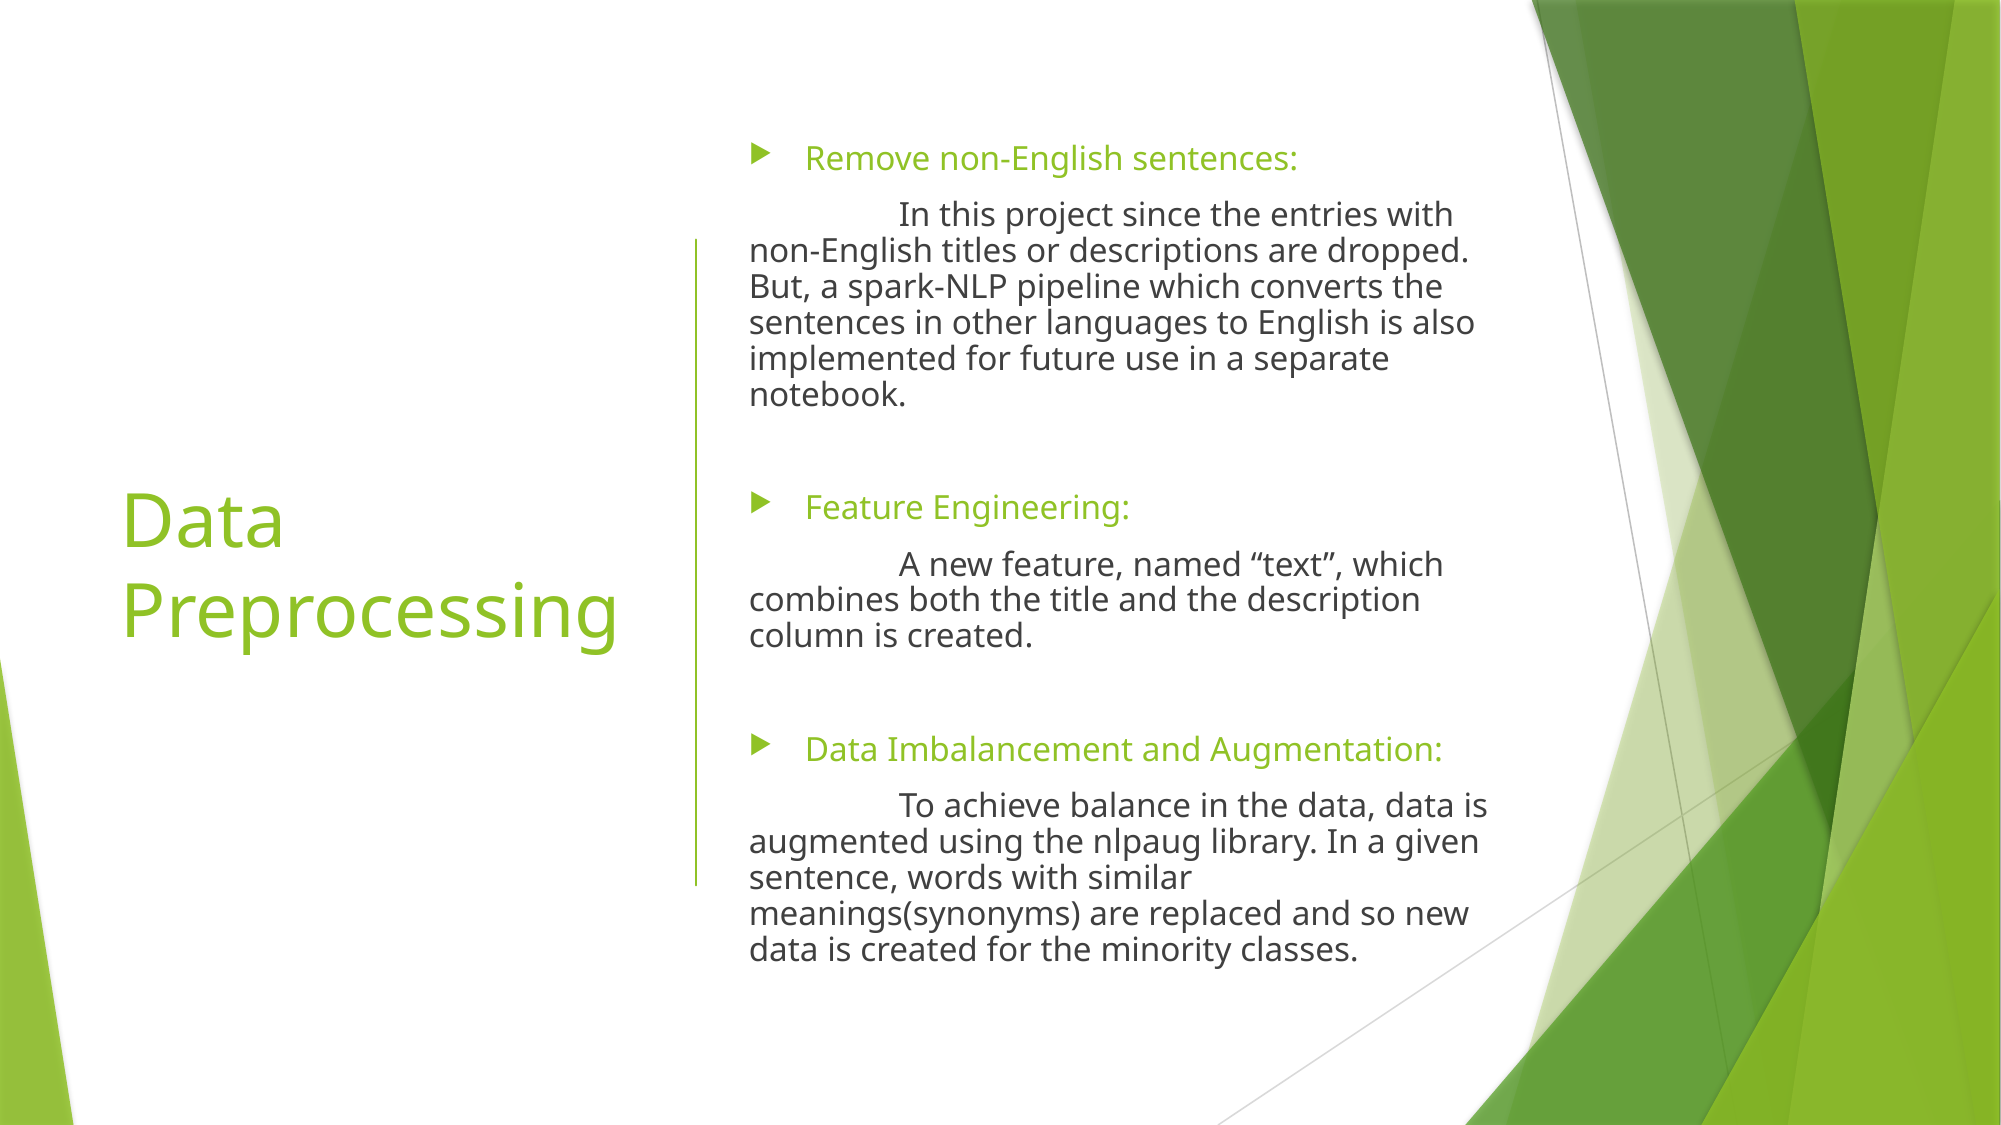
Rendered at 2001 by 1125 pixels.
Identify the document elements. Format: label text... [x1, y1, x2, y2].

list Remove non-English sentences: In this project since the entries with non-English titles or descriptions are dropped. But, a spark-NLP pipeline which converts the sentences in other languages to English is also implemented for future use in a separate notebook. Feature Engineering: A new feature, named “text”, which combines both the title and the description column is created. Data Imbalancement and Augmentation: To achieve balance in the data, data is augmented using the nlpaug library. In a given sentence, words with similar meanings(synonyms) are replaced and so new data is created for the minority classes. [733, 133, 1522, 991]
title Data Preprocessing [105, 133, 658, 991]
